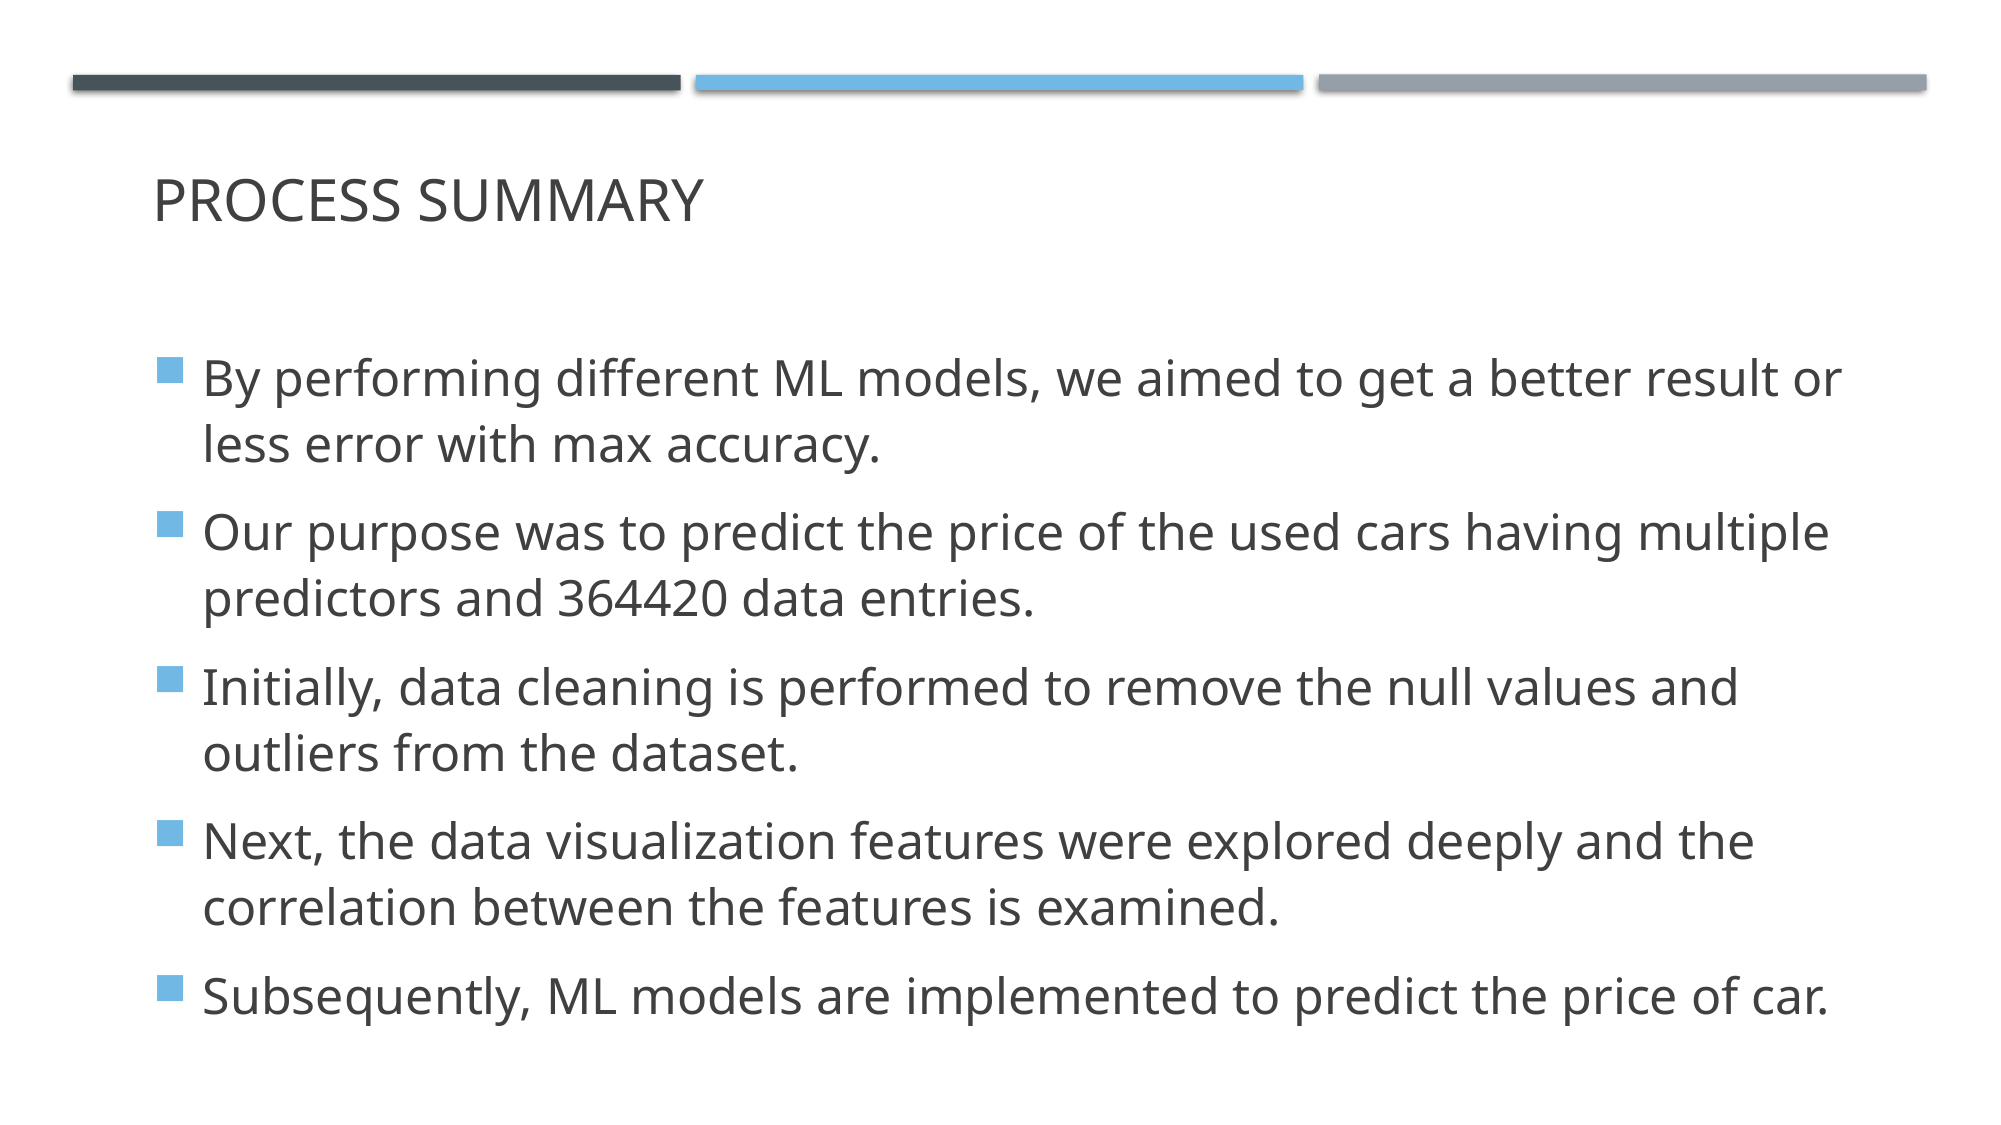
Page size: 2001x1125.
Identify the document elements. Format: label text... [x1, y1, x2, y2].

list By performing different ML models, we aimed to get a better result or less error with max accuracy. Our purpose was to predict the price of the used cars having multiple predictors and 364420 data entries. Initially, data cleaning is performed to remove the null values and outliers from the dataset. Next, the data visualization features were explored deeply and the correlation between the features is examined. Subsequently, ML models are implemented to predict the price of car. [137, 299, 1863, 1066]
title Process Summary [137, 22, 1863, 241]
